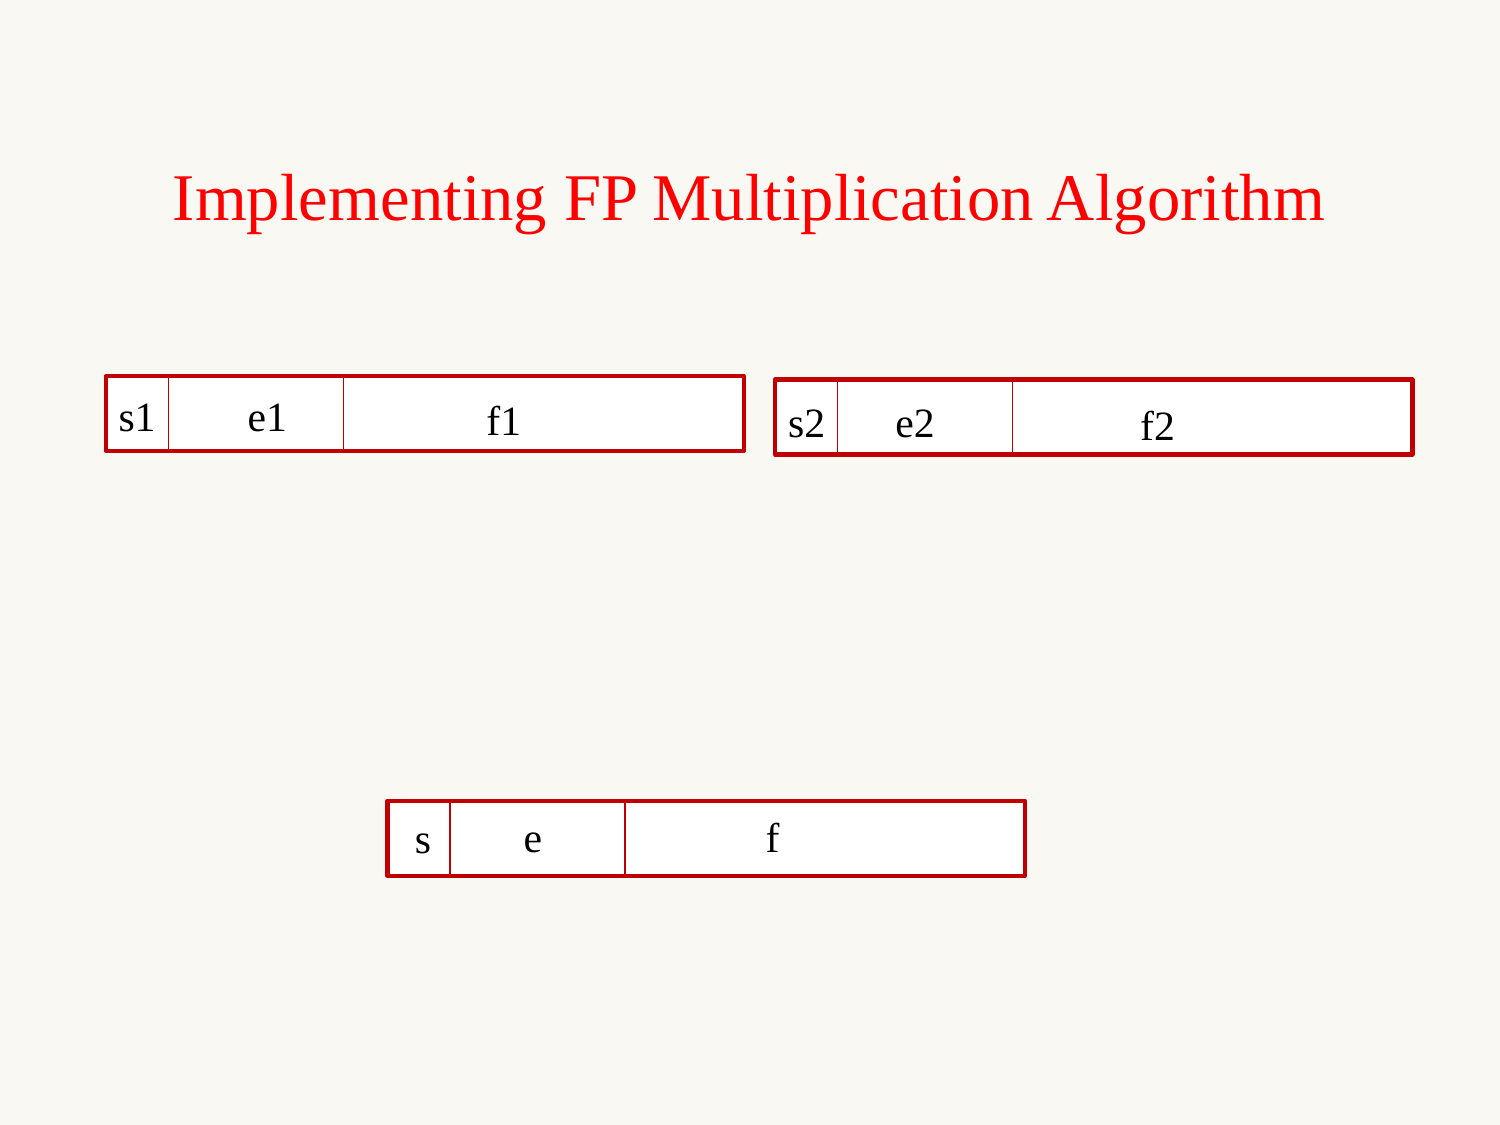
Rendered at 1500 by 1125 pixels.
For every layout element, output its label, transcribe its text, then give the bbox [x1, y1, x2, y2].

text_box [103, 375, 1413, 877]
title Implementing FP Multiplication Algorithm [112, 99, 1388, 288]
